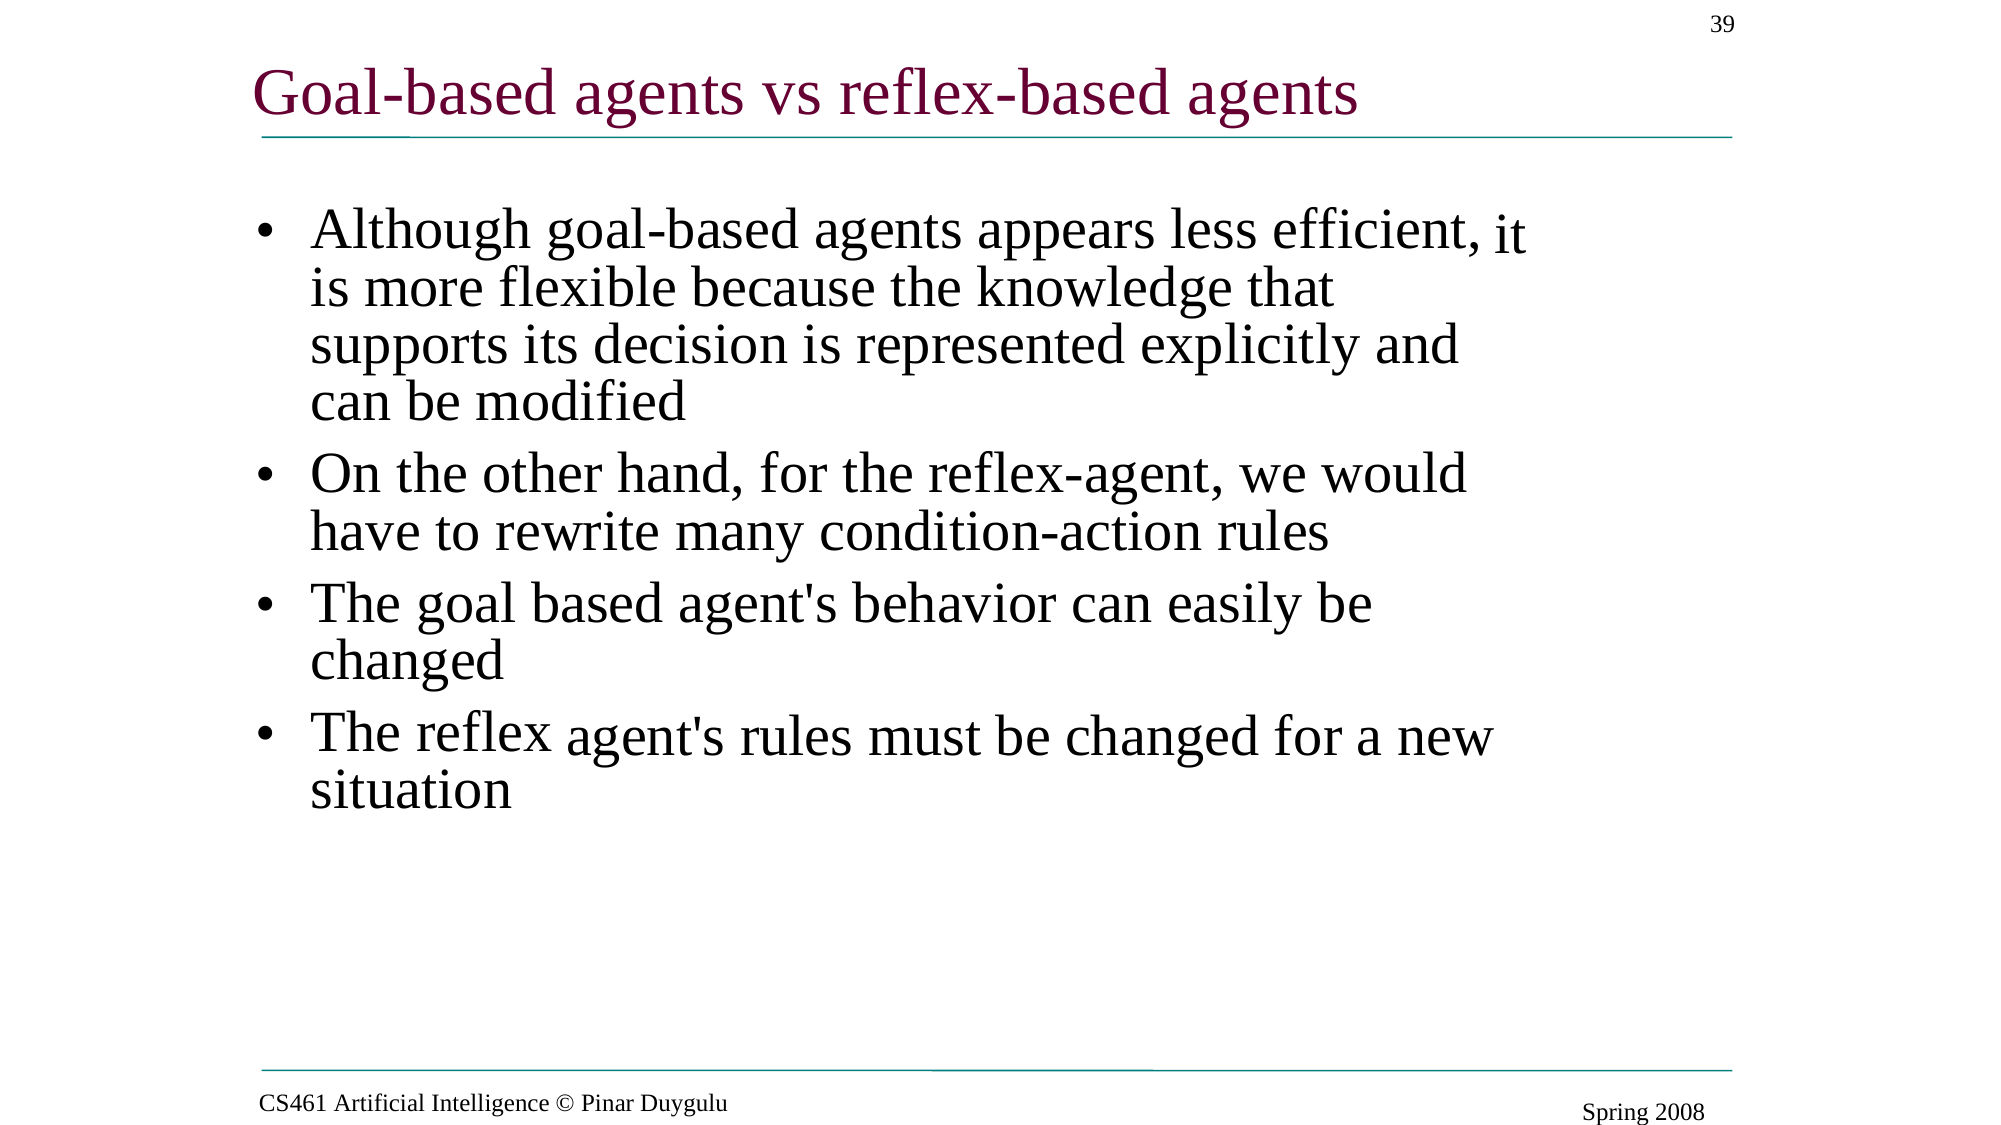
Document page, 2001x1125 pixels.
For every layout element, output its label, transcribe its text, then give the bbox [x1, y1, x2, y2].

text_box • [253, 573, 287, 636]
text_box • [253, 199, 287, 263]
text_box • [253, 443, 287, 507]
text_box The reflex situation [308, 705, 562, 826]
text_box Spring 2008 [1579, 1097, 1711, 1125]
text_box a [1354, 705, 1394, 768]
text_box 39 [1708, 10, 1741, 40]
text_box it [1492, 203, 1538, 266]
text_box Goal-based agents vs reflex-based agents [249, 57, 1368, 129]
text_box Although goal-based agents appears less efficient, is more flexible because the knowledge that supports its decision is represented explicitly and can be modified On the other hand, for the reflex-agent, we would have to rewrite many condition-action rules The goal based agent's behavior can easily be changed [308, 203, 1491, 697]
text_box agent's [564, 705, 737, 768]
text_box changed [1063, 705, 1271, 768]
text_box rules [737, 705, 865, 768]
text_box new [1395, 705, 1505, 768]
text_box for [1271, 705, 1354, 768]
text_box be [993, 705, 1062, 768]
text_box • [253, 702, 287, 765]
text_box must [865, 705, 992, 768]
text_box CS461 Artificial Intelligence © Pinar Duygulu [256, 1088, 731, 1118]
